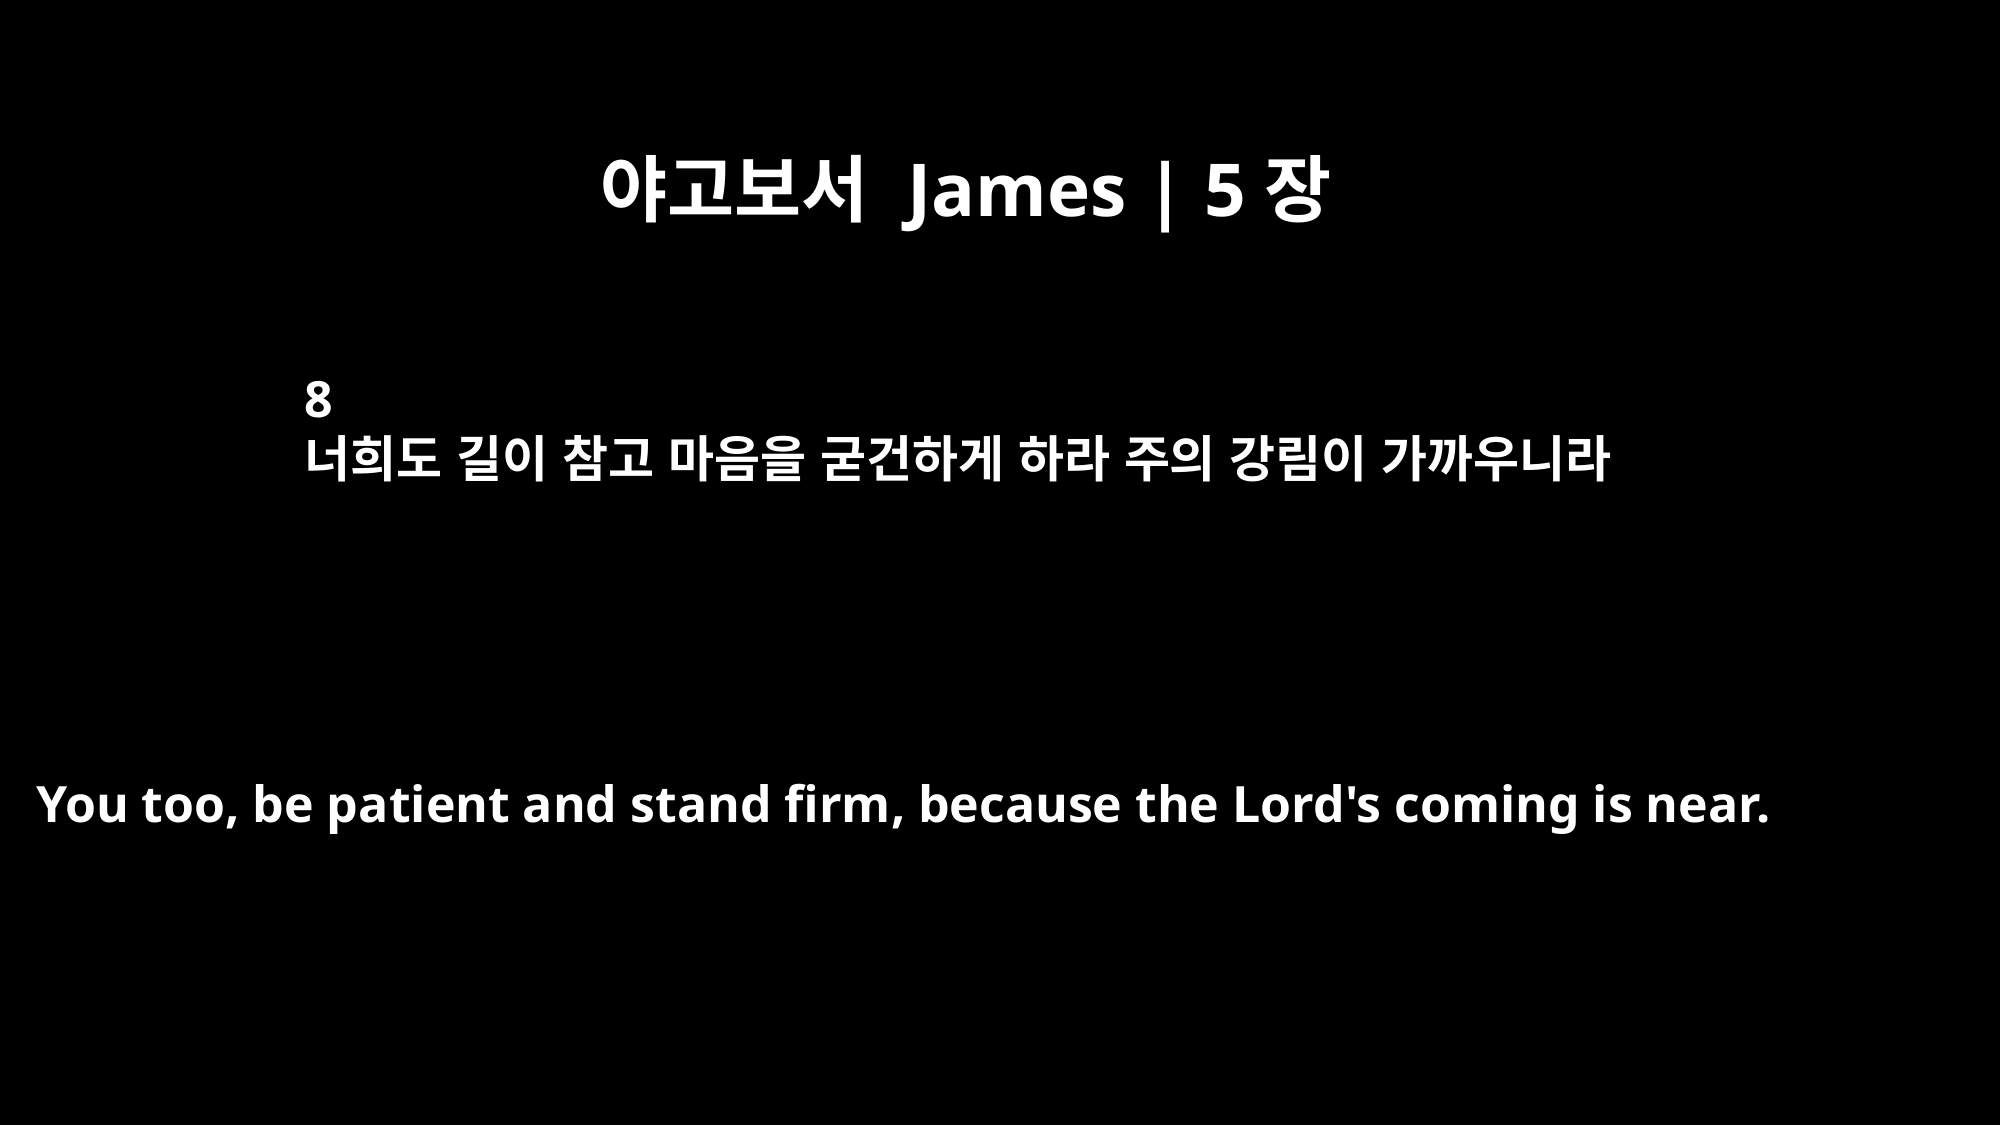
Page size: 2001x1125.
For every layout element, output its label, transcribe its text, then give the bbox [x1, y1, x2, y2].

text_box You too, be patient and stand firm, because the Lord's coming is near. [21, 764, 1786, 840]
text_box 야고보서 James | 5장 [585, 136, 1347, 239]
text_box 8 너희도 길이 참고 마음을 굳건하게 하라 주의 강림이 가까우니라 [289, 359, 1628, 495]
